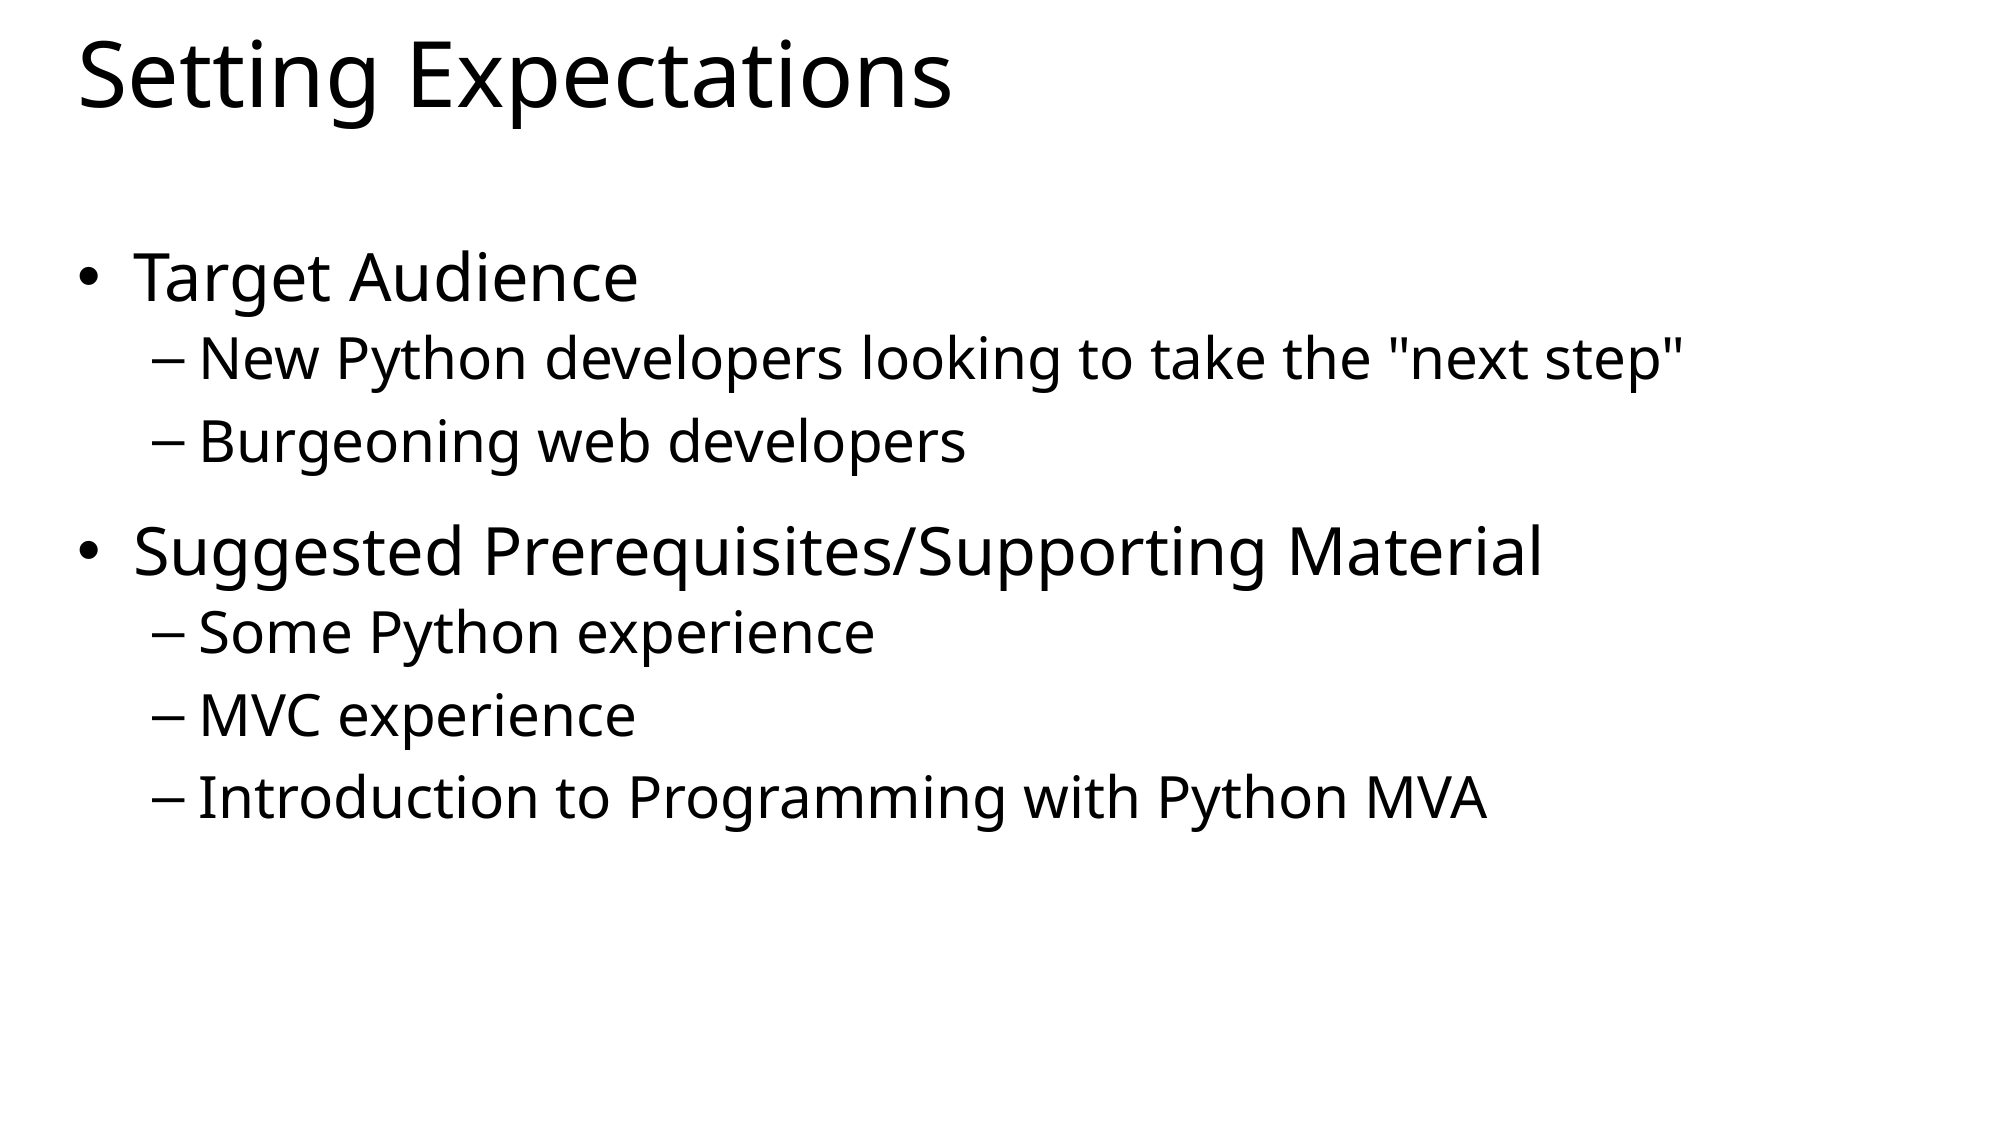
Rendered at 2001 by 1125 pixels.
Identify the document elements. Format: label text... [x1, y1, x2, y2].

title Setting Expectations [62, 29, 1953, 205]
list Target Audience New Python developers looking to take the "next step" Burgeoning web developers Suggested Prerequisites/Supporting Material Some Python experience MVC experience Introduction to Programming with Python MVA [62, 227, 1953, 1096]
